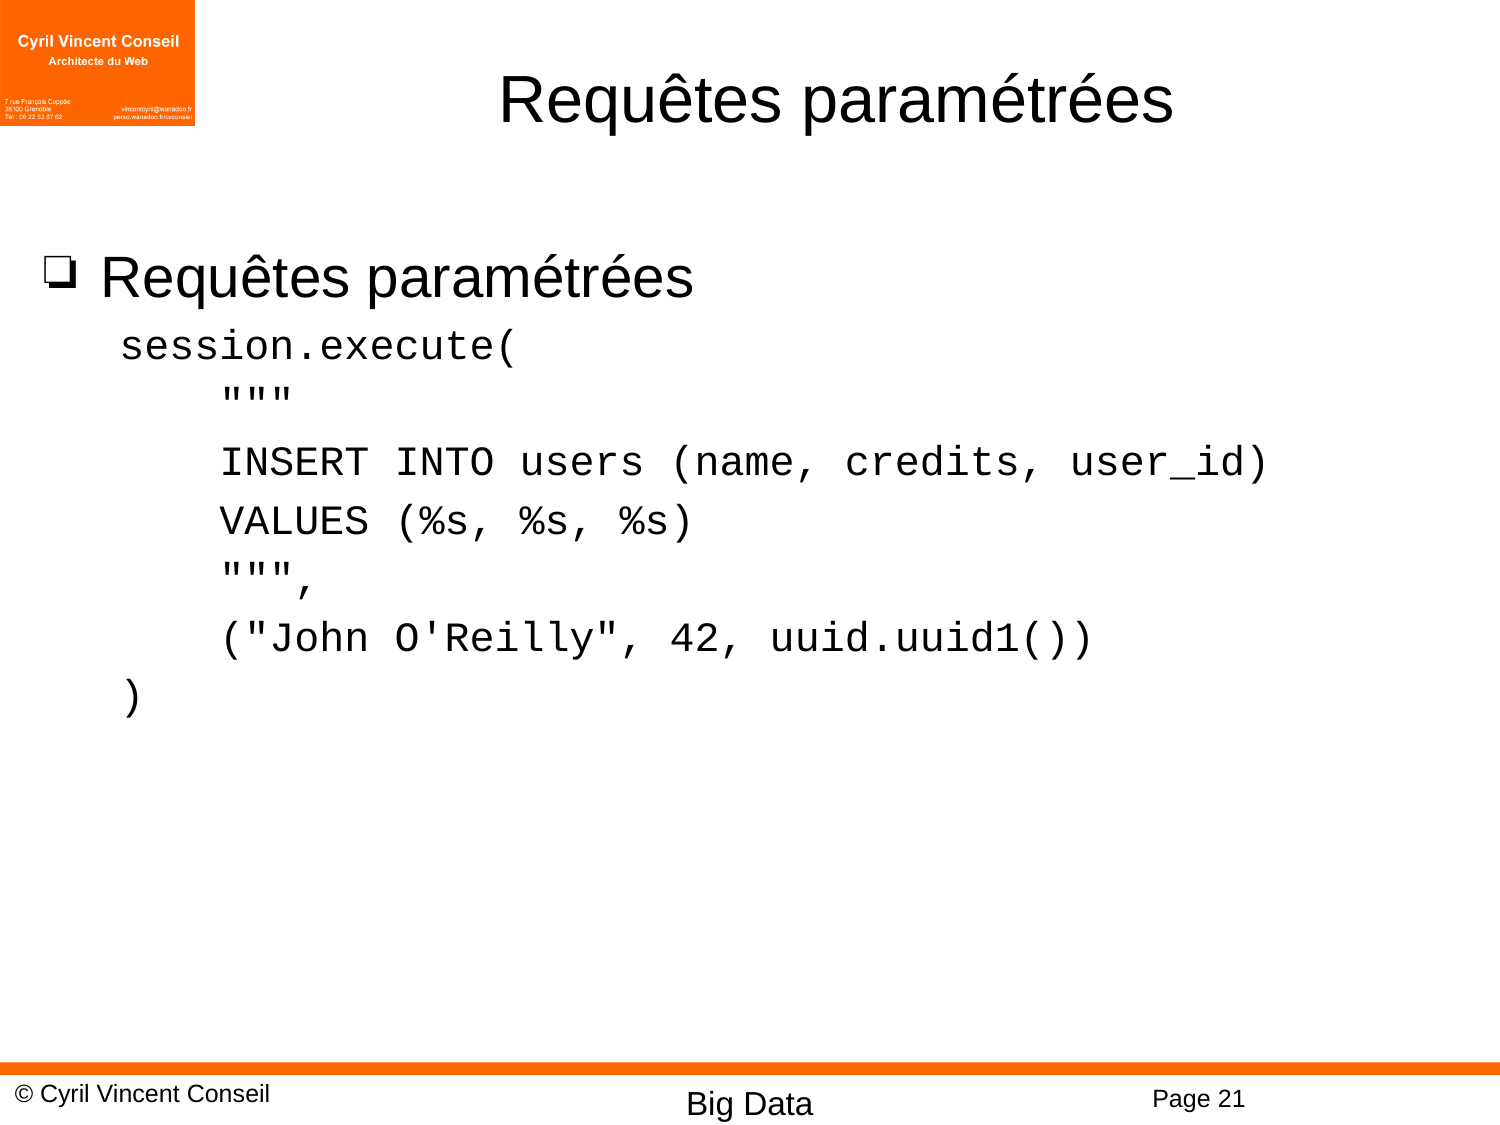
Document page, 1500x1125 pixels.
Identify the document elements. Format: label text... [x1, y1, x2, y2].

picture [0, 0, 195, 126]
list Requêtes paramétrées session.execute( """ INSERT INTO users (name, credits, user_id) VALUES (%s, %s, %s) """, ("John O'Reilly", 42, uuid.uuid1()) ) [29, 231, 1468, 1059]
title Requêtes paramétrées [194, 2, 1480, 190]
